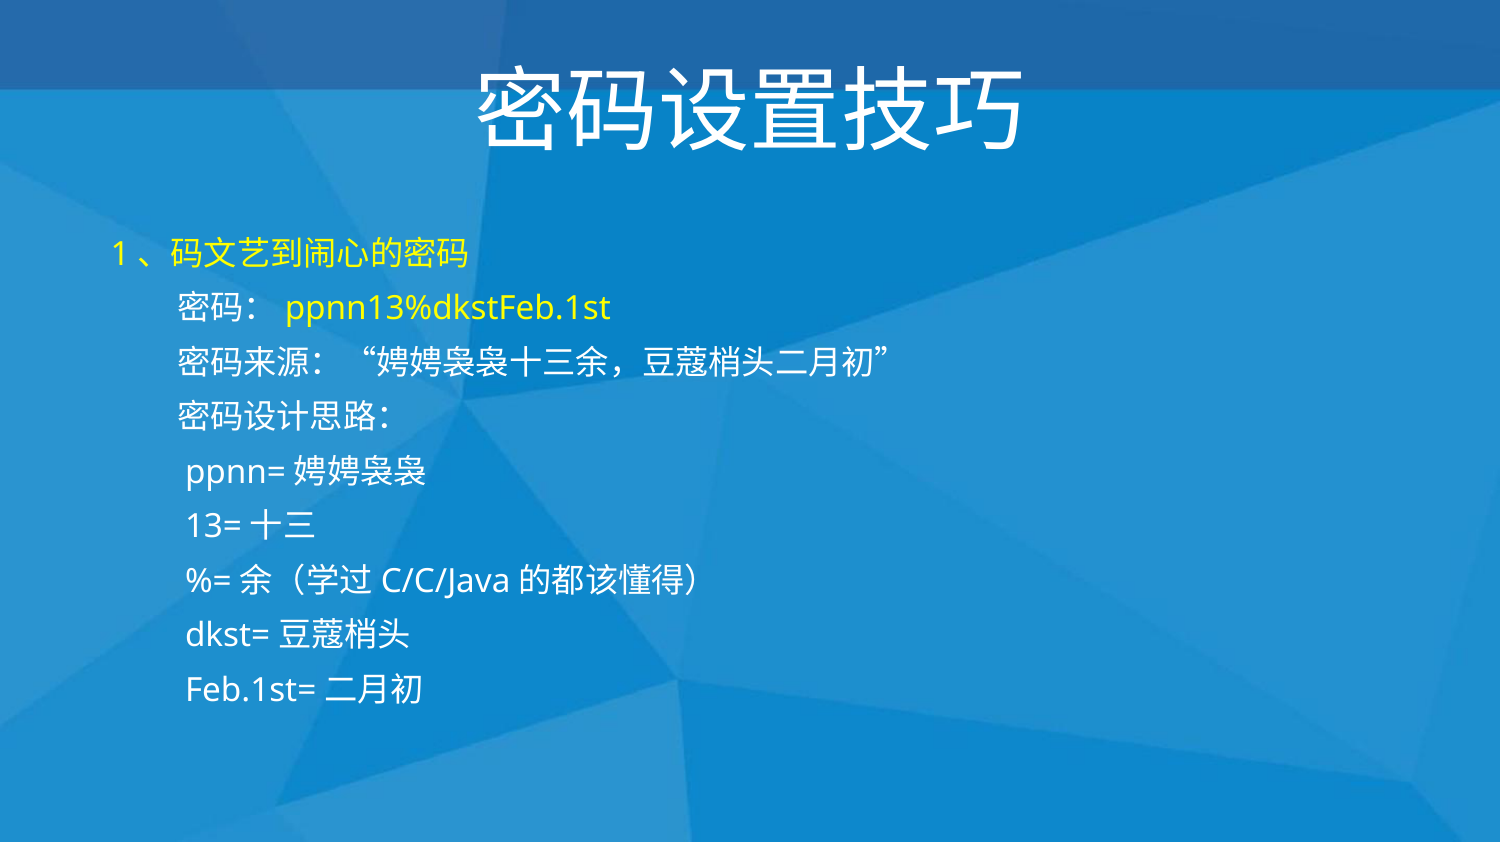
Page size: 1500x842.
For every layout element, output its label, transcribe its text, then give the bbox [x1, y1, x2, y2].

picture [0, 0, 1500, 842]
title 密码设置技巧 [102, 44, 1398, 223]
list 1、码文艺到闹心的密码 密码：ppnn13%dkstFeb.1st 密码来源：“娉娉袅袅十三余，豆蔻梢头二月初” 密码设计思路： ppnn=娉娉袅袅 13=十三 %=余（学过C/C/Java的都该懂得） dkst=豆蔻梢头 Feb.1st=二月初 [102, 223, 1398, 734]
